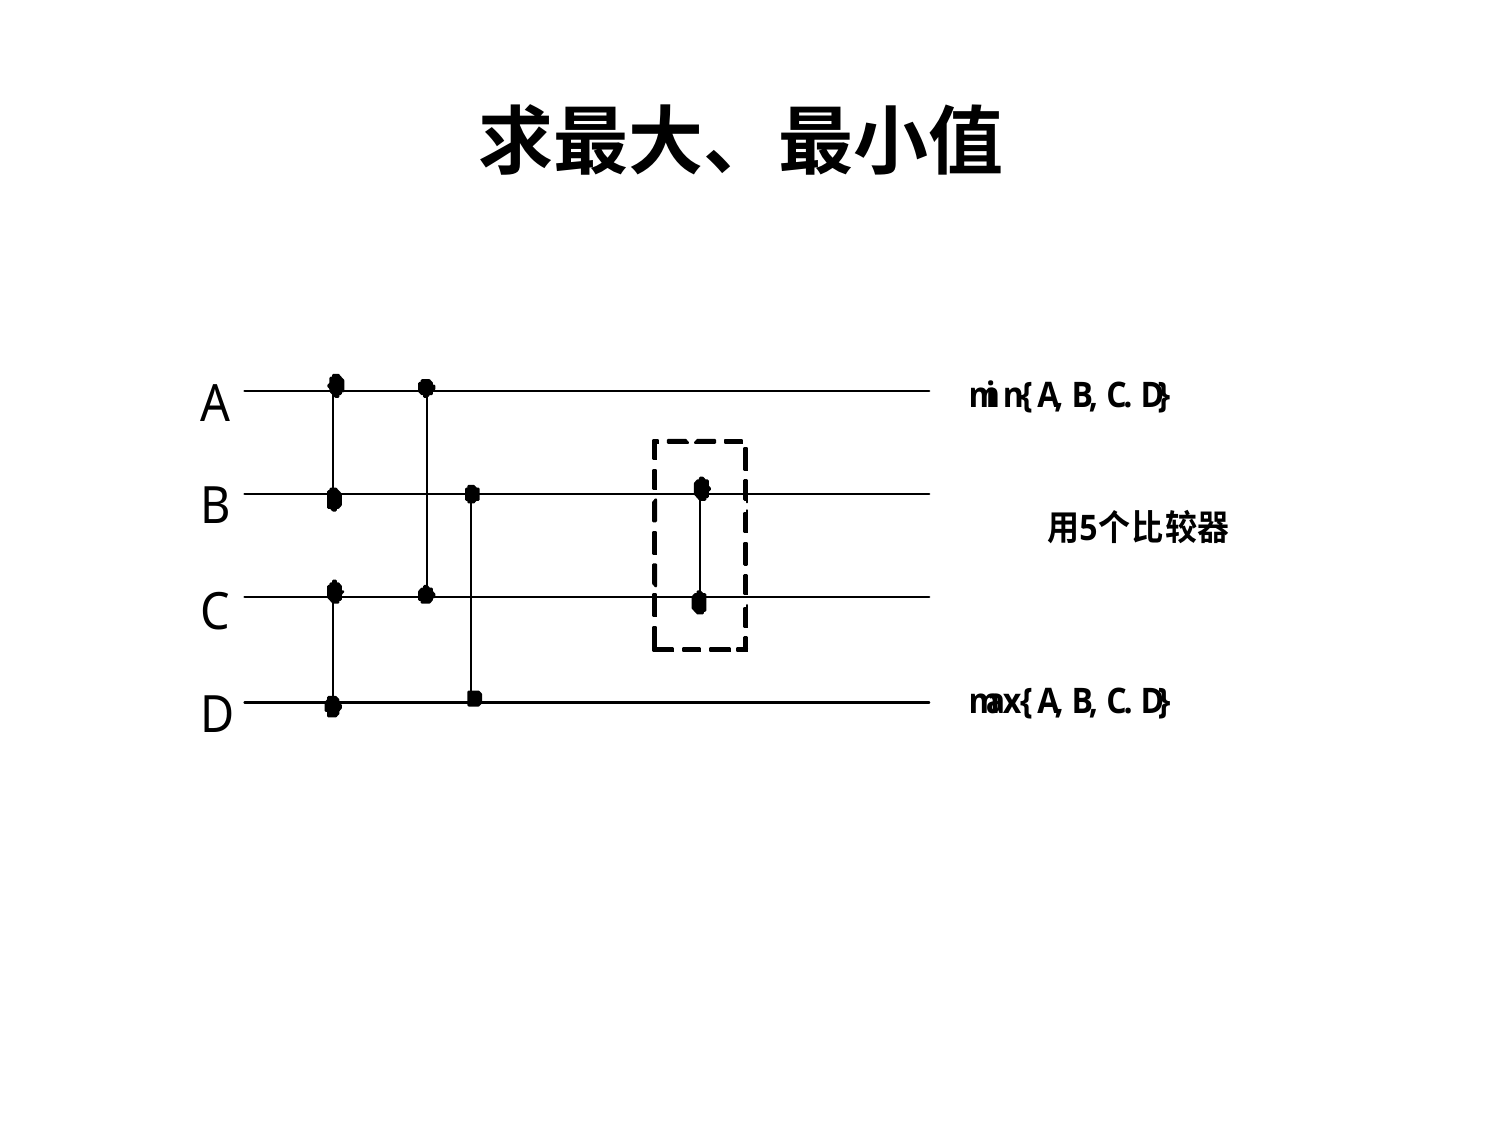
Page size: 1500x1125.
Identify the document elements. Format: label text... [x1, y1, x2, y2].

title 求最大、最小值 [75, 45, 1425, 233]
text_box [182, 326, 1334, 752]
